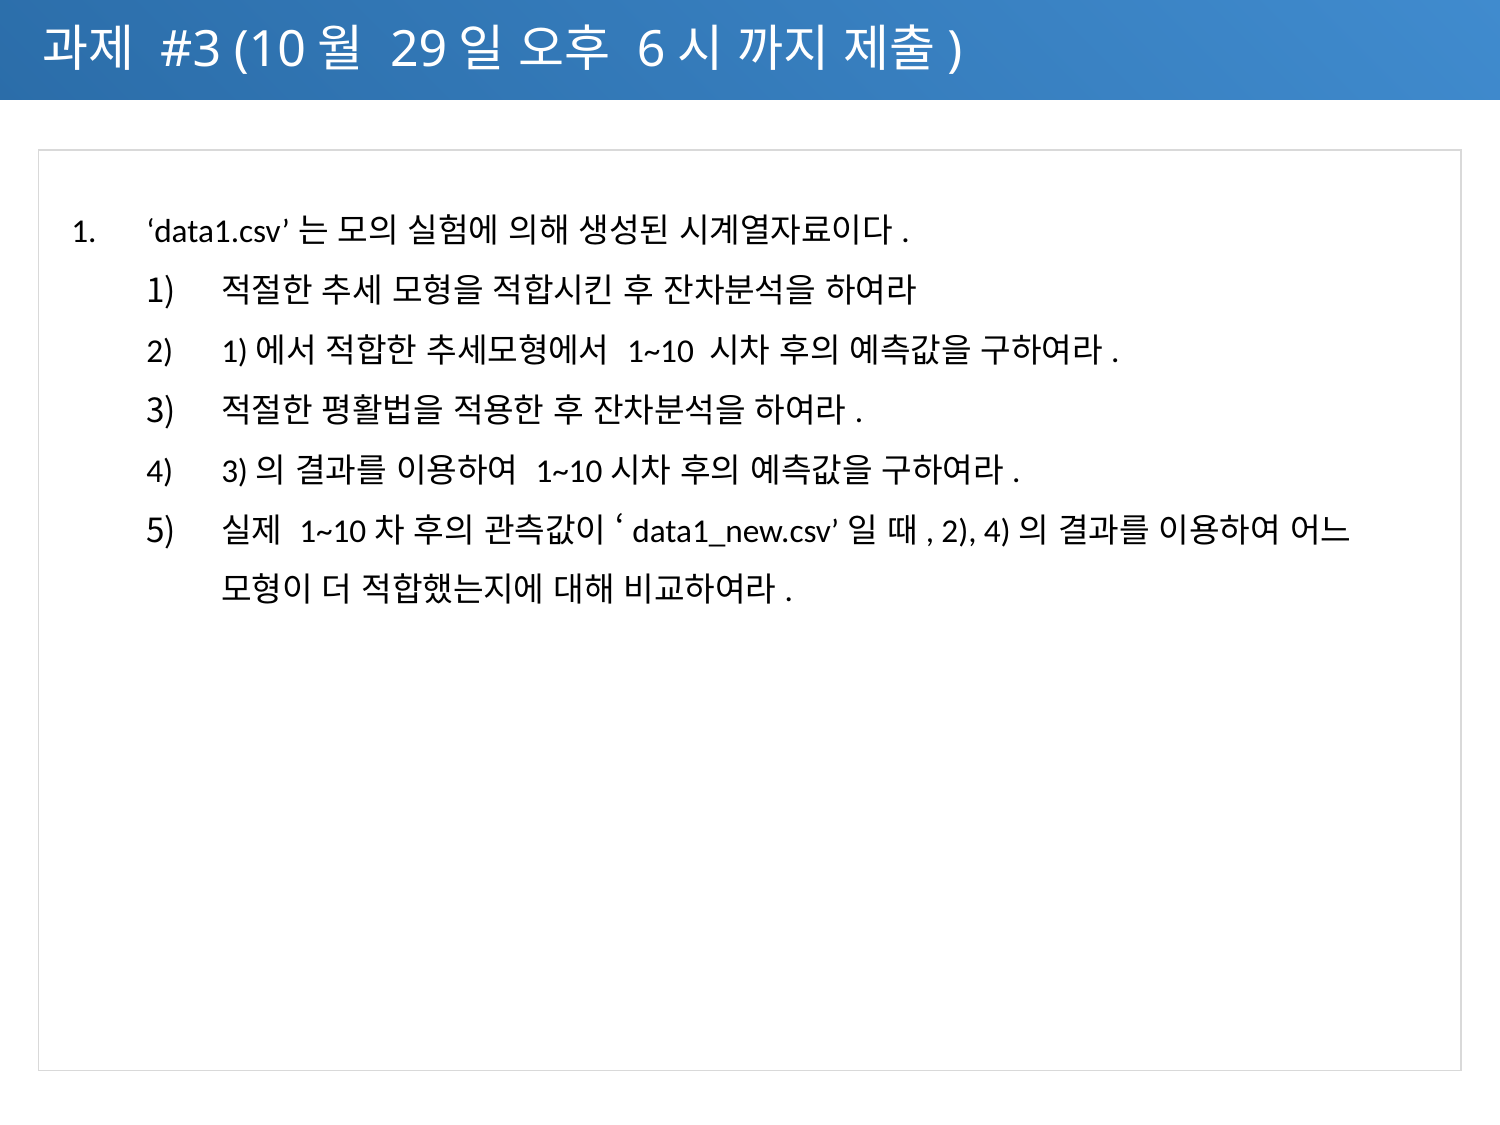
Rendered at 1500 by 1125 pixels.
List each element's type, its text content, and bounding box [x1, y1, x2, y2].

text_box ‘data1.csv’는 모의 실험에 의해 생성된 시계열자료이다. 적절한 추세 모형을 적합시킨 후 잔차분석을 하여라 1)에서 적합한 추세모형에서 1~10 시차 후의 예측값을 구하여라. 적절한 평활법을 적용한 후 잔차분석을 하여라. 3)의 결과를 이용하여 1~10시차 후의 예측값을 구하여라. 실제 1~10차 후의 관측값이 ‘data1_new.csv’일 때, 2), 4)의 결과를 이용하여 어느 모형이 더 적합했는지에 대해 비교하여라. [56, 182, 1447, 751]
subtitle 과제 #3 (10월 29일 오후 6시 까지 제출) [27, 6, 1153, 94]
